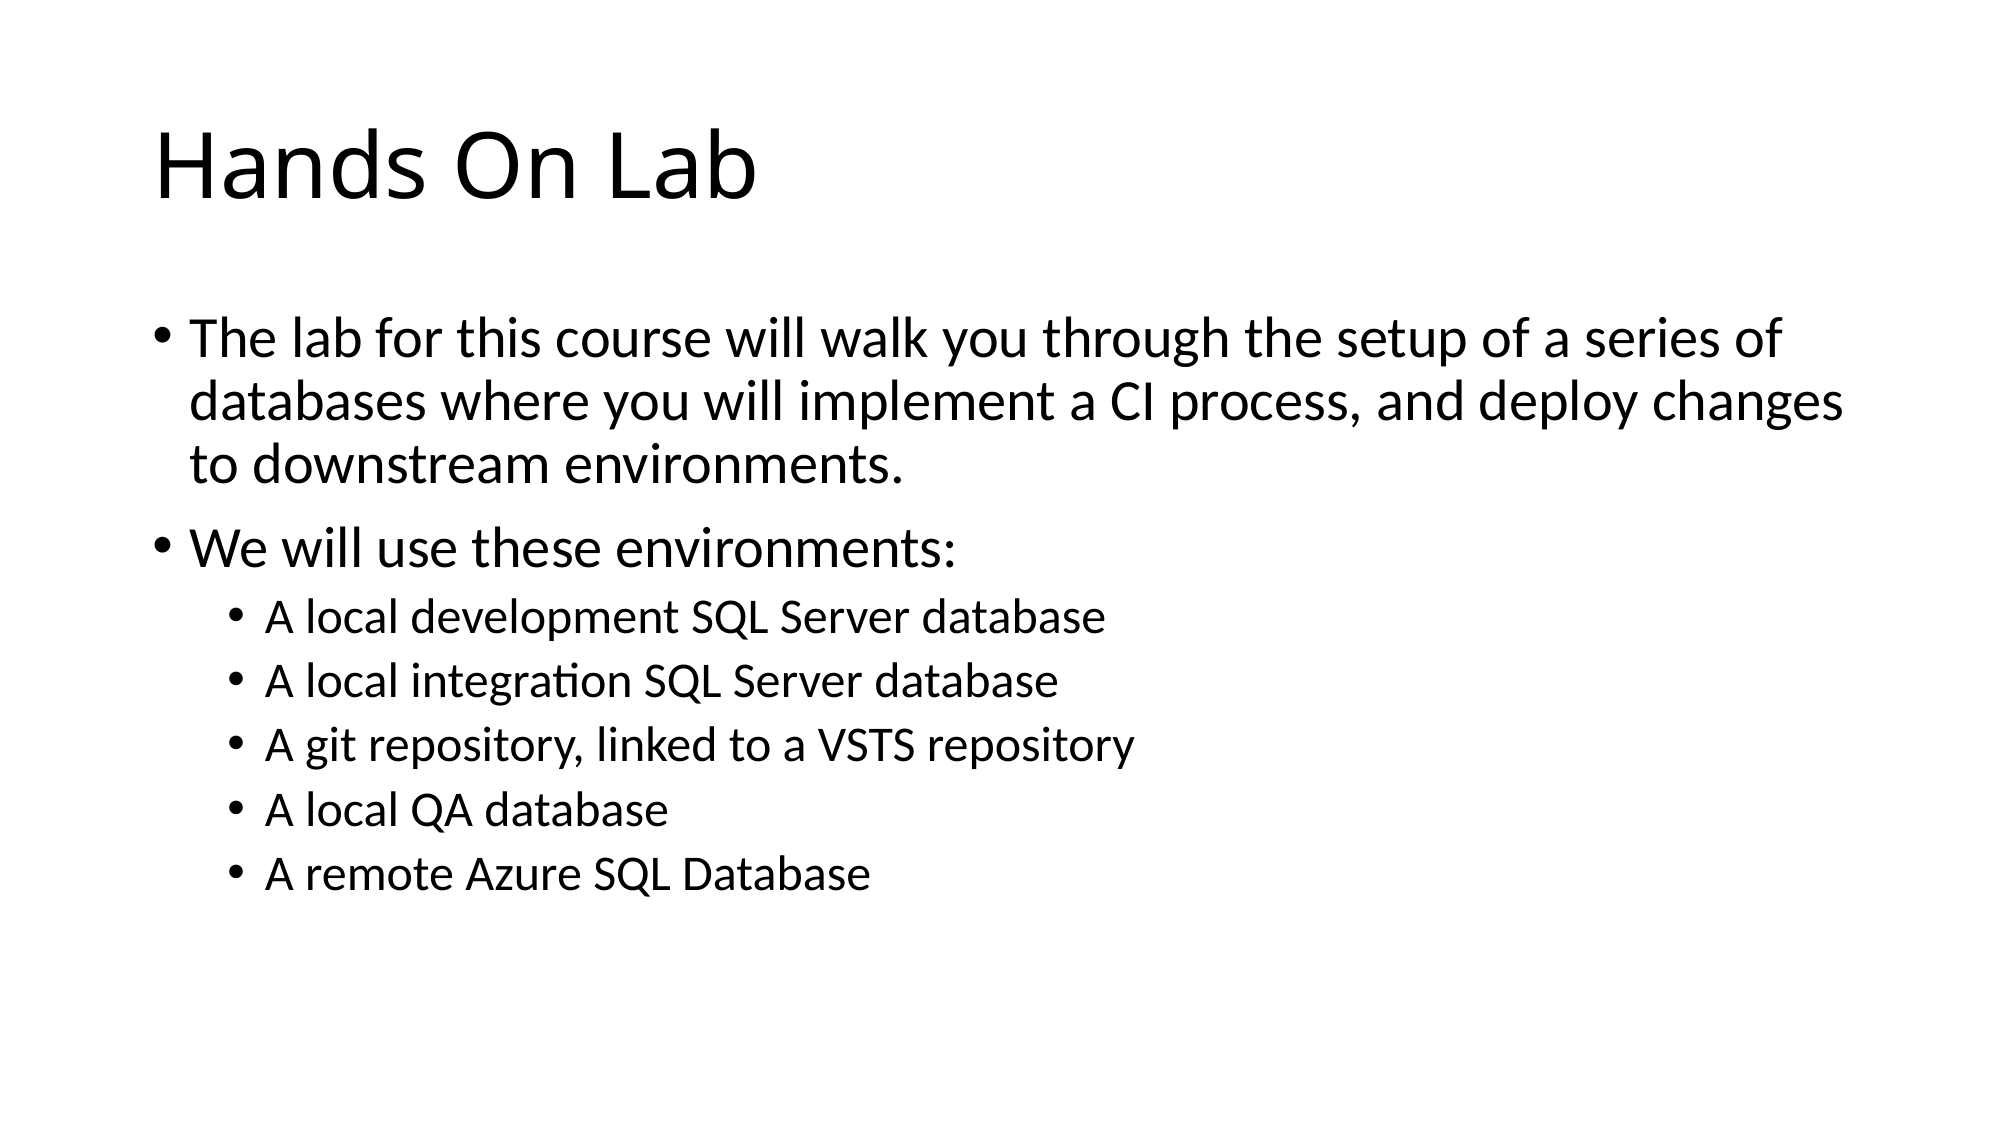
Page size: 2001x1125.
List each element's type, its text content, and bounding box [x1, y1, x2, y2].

title Hands On Lab [137, 59, 1863, 278]
list The lab for this course will walk you through the setup of a series of databases where you will implement a CI process, and deploy changes to downstream environments. We will use these environments: A local development SQL Server database A local integration SQL Server database A git repository, linked to a VSTS repository A local QA database A remote Azure SQL Database [137, 299, 1863, 1014]
